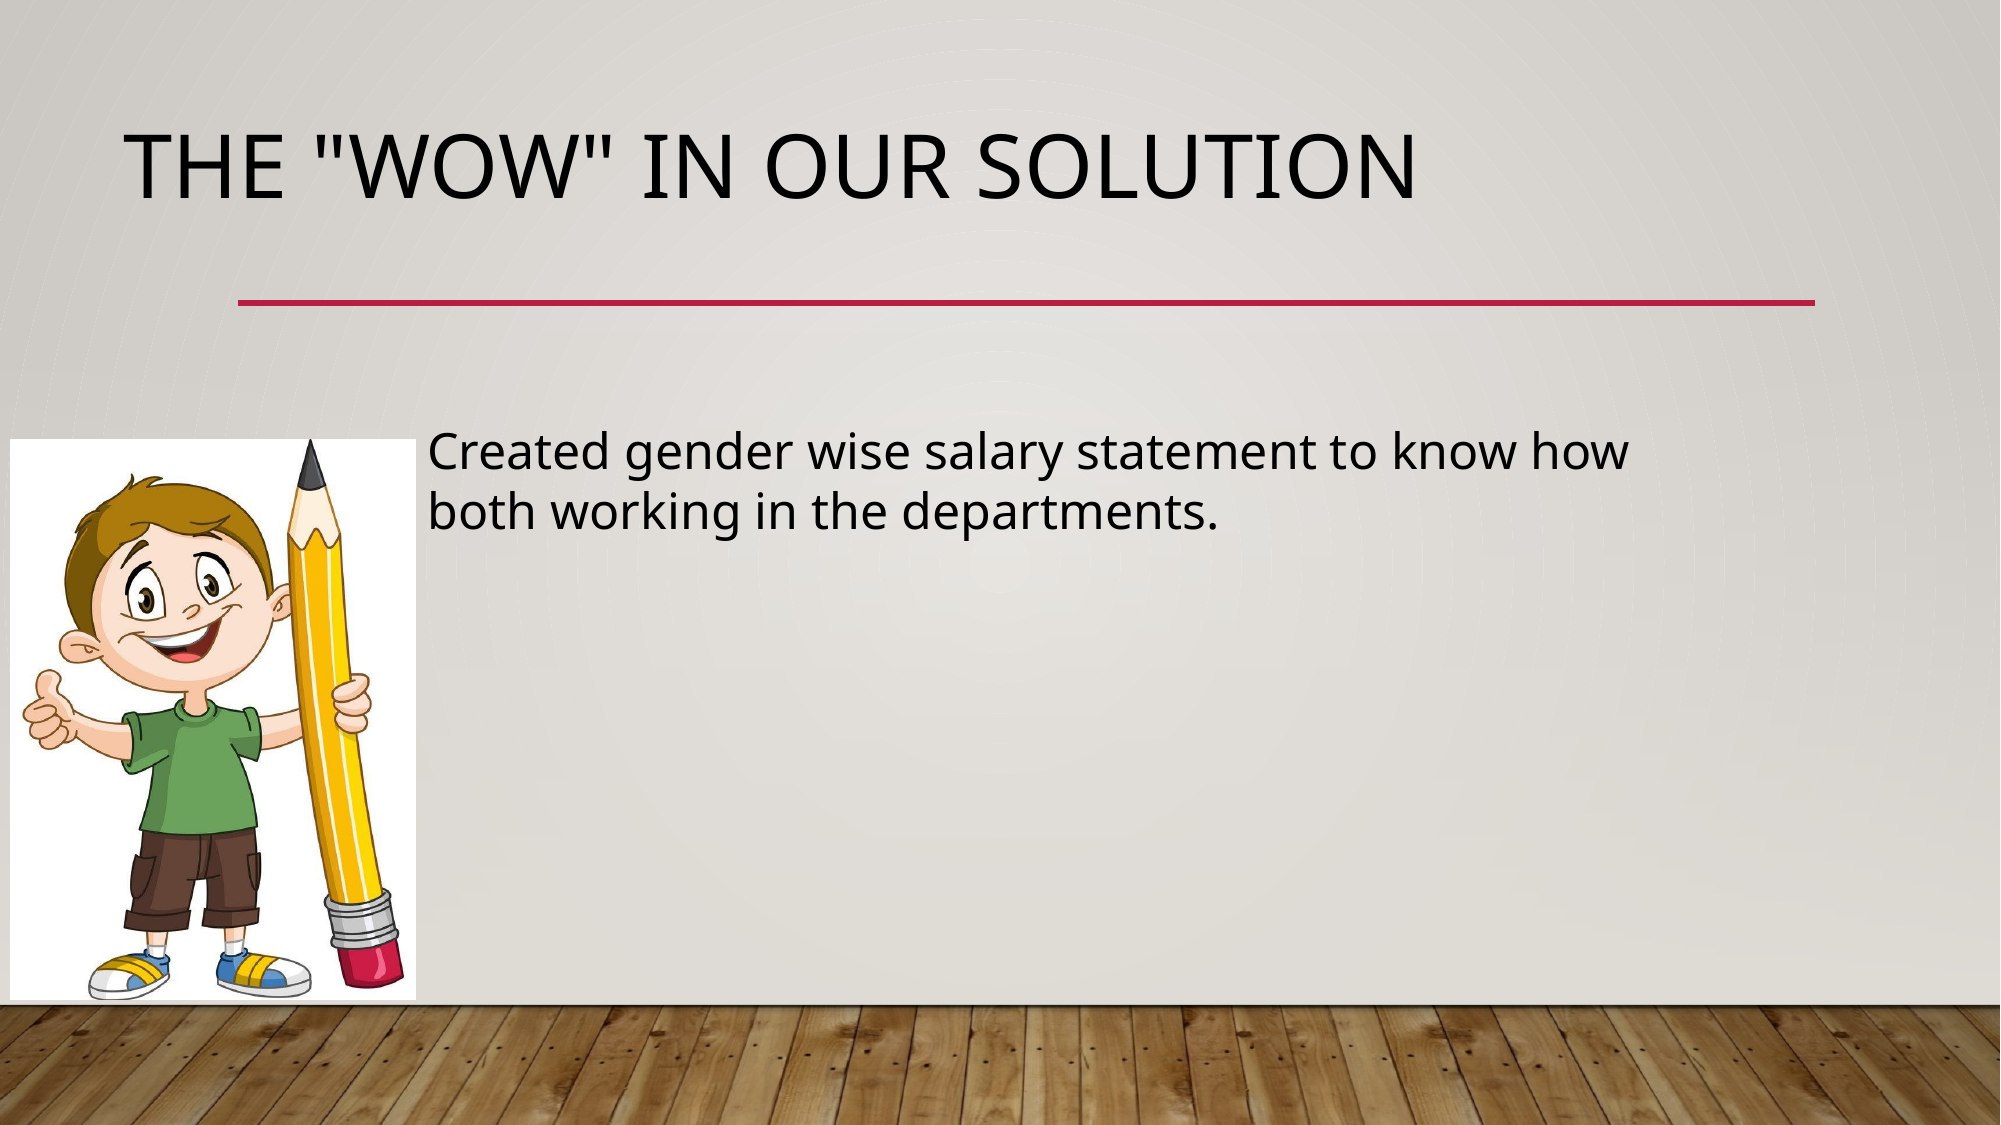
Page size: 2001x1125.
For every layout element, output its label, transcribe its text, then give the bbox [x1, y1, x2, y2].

title THE "WOW" IN OUR SOLUTION [121, 107, 1513, 298]
text_box Created gender wise salary statement to know how both working in the departments. [412, 412, 1700, 548]
picture [0, 1005, 2000, 1125]
text_box [449, 386, 1850, 543]
picture [10, 438, 416, 1001]
